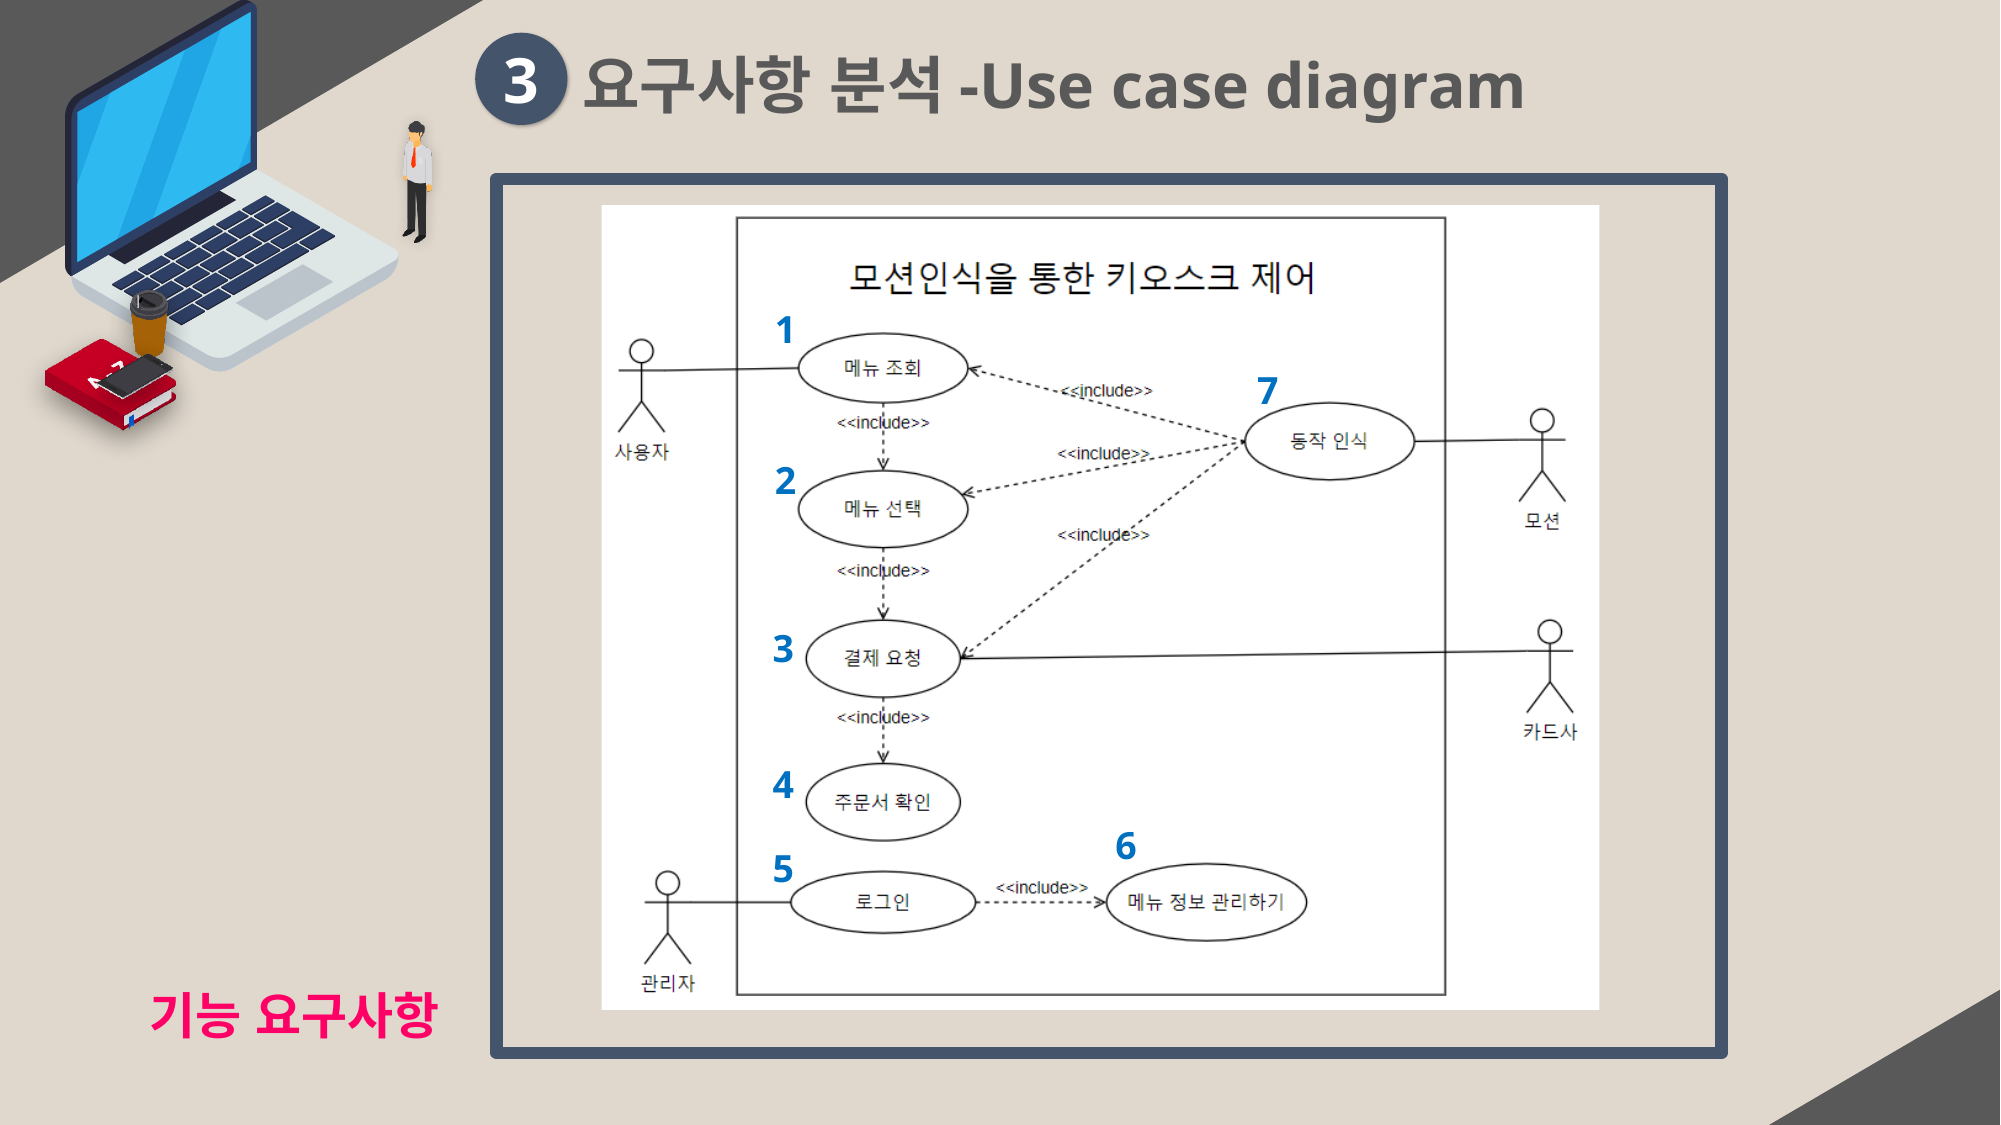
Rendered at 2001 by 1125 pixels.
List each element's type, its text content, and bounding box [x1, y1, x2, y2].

picture [601, 205, 1600, 1010]
text_box [1766, 988, 2000, 1125]
text_box 3 [484, 31, 567, 126]
text_box 요구사항 분석-Use case diagram [567, 38, 1880, 128]
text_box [0, 0, 484, 450]
text_box 기능 요구사항 [135, 977, 493, 1052]
text_box [496, 178, 1722, 1053]
